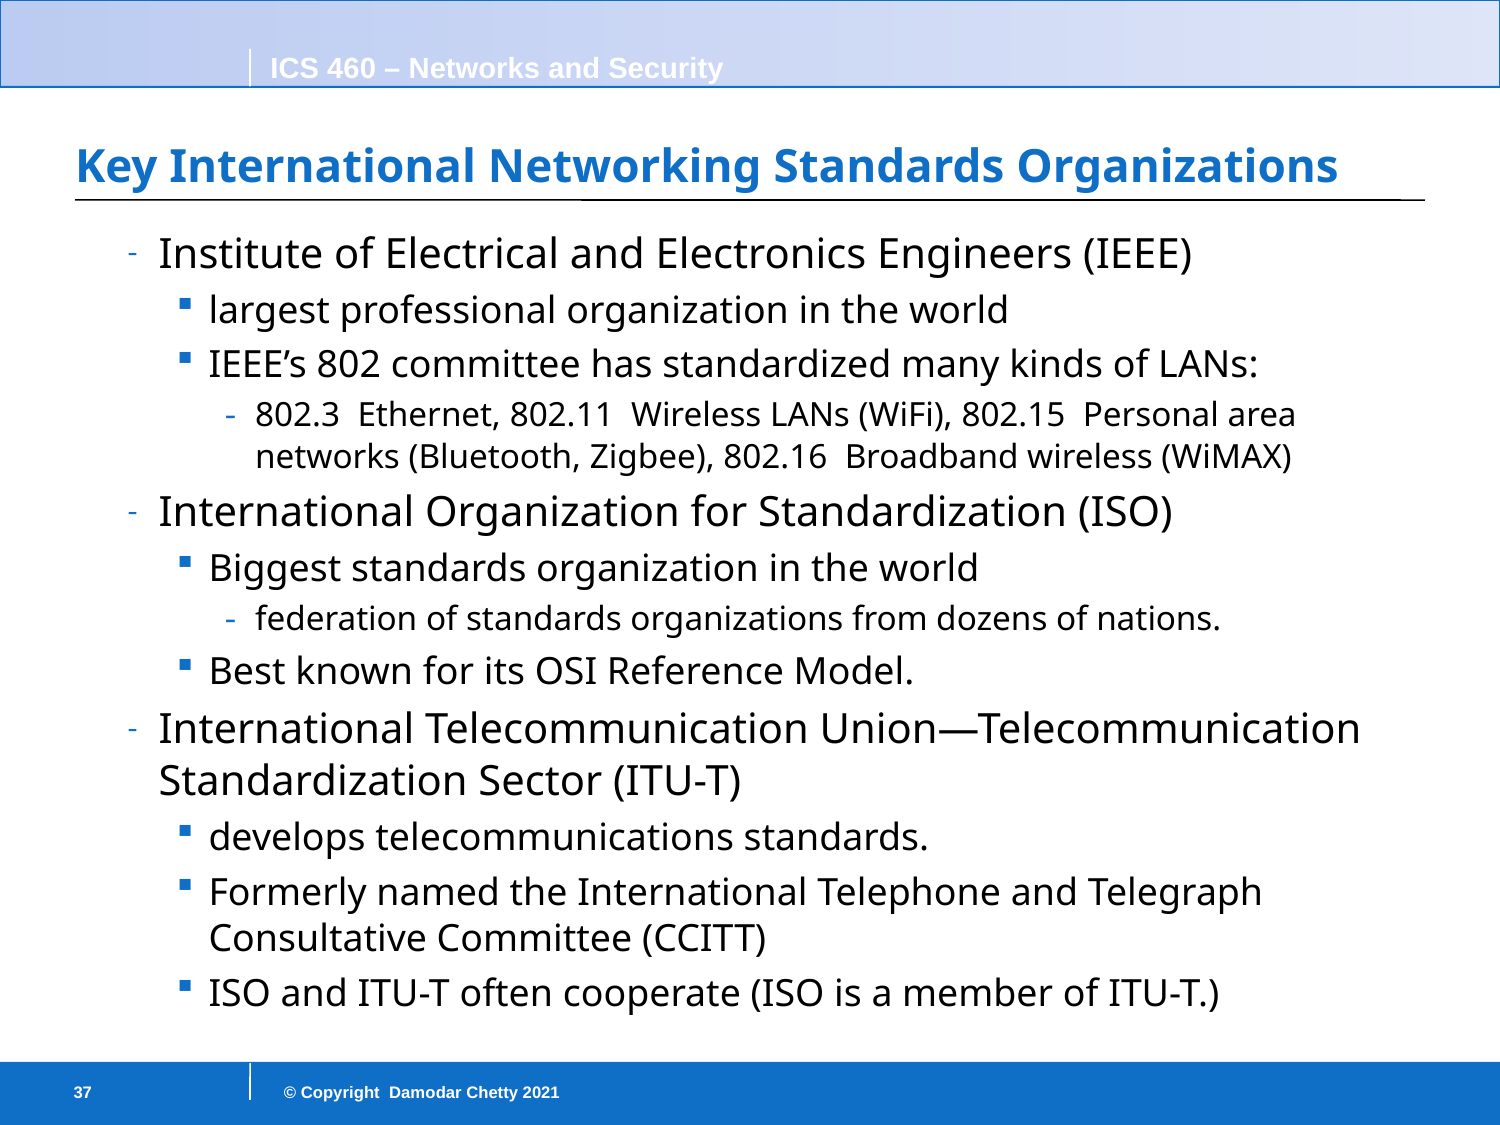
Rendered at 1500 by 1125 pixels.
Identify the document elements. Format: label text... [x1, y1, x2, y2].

slide_number 37 [49, 1070, 251, 1125]
list Institute of Electrical and Electronics Engineers (IEEE) largest professional organization in the world IEEE’s 802 committee has standardized many kinds of LANs: 802.3 Ethernet, 802.11 Wireless LANs (WiFi), 802.15 Personal area networks (Bluetooth, Zigbee), 802.16 Broadband wireless (WiMAX) International Organization for Standardization (ISO) Biggest standards organization in the world federation of standards organizations from dozens of nations. Best known for its OSI Reference Model. International Telecommunication Union—Telecommunication Standardization Sector (ITU-T) develops telecommunications standards. Formerly named the International Telephone and Telegraph Consultative Committee (CCITT) ISO and ITU-T often cooperate (ISO is a member of ITU-T.) [73, 215, 1427, 1027]
title Key International Networking Standards Organizations [74, 90, 1426, 200]
